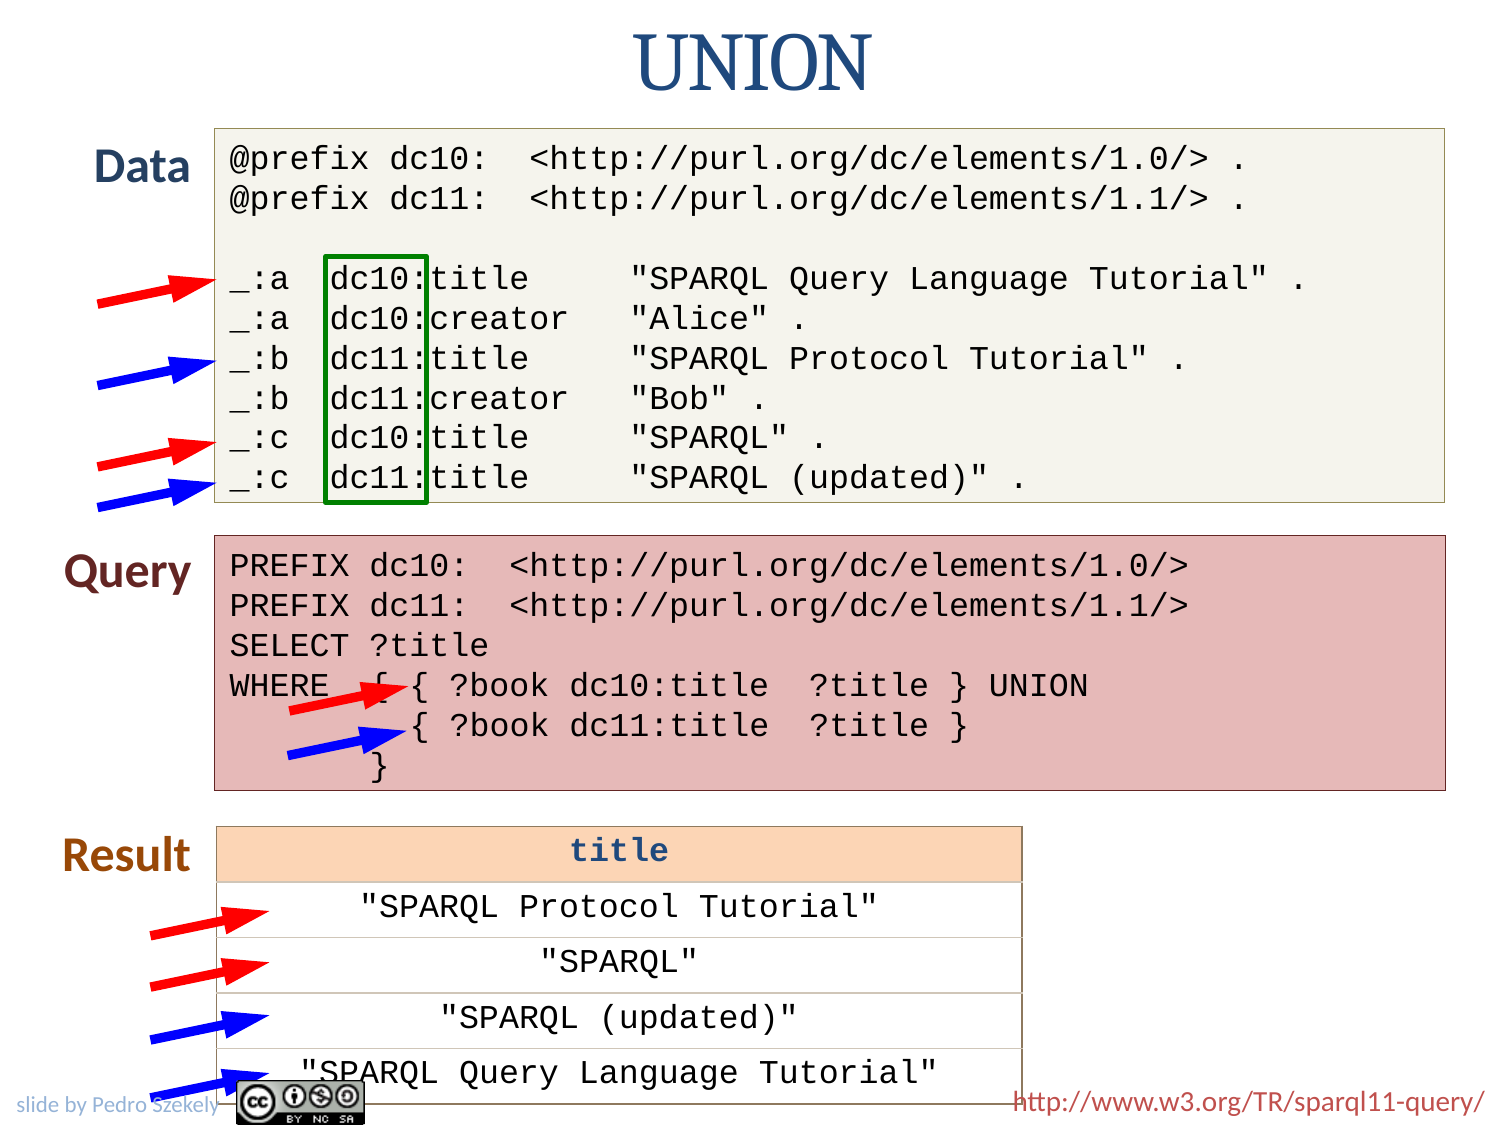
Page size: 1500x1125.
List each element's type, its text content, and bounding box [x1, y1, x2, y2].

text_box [288, 685, 409, 712]
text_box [149, 910, 270, 937]
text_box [149, 1014, 270, 1041]
table_header title [217, 827, 1021, 881]
text_box slide by Pedro Szekely [1, 1082, 234, 1125]
table_cell "SPARQL" [217, 938, 1021, 992]
text_box UNION [128, 0, 1379, 130]
table_cell "SPARQL (updated)" [217, 994, 1021, 1048]
text_box @prefix dc10: <http://purl.org/dc/elements/1.0/> . @prefix dc11: <http://purl.org/dc/elements/1.1/> . _:a dc10:title "SPARQL Query Language Tutorial" . _:a dc10:creator "Alice" . _:b dc11:title "SPARQL Protocol Tutorial" . _:b dc11:creator "Bob" . _:c dc10:title "SPARQL" . _:c dc11:title "SPARQL (updated)" . [214, 128, 1445, 503]
text_box Result [61, 813, 191, 889]
text_box PREFIX dc10: <http://purl.org/dc/elements/1.0/> PREFIX dc11: <http://purl.org/dc/elements/1.1/> SELECT ?title WHERE { { ?book dc10:title ?title } UNION { ?book dc11:title ?title } } [214, 535, 1446, 791]
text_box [96, 360, 218, 386]
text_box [287, 730, 408, 757]
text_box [96, 278, 218, 305]
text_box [149, 1072, 245, 1099]
text_box Query [63, 530, 192, 606]
picture [236, 1079, 366, 1125]
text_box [149, 961, 270, 988]
table_cell "SPARQL Query Language Tutorial" [217, 1049, 1021, 1103]
table_cell "SPARQL Protocol Tutorial" [217, 883, 1021, 937]
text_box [96, 441, 218, 468]
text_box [96, 482, 218, 509]
text_box [325, 256, 427, 503]
text_box http://www.w3.org/TR/sparql11-query/ [851, 1074, 1500, 1125]
text_box Data [93, 125, 192, 200]
